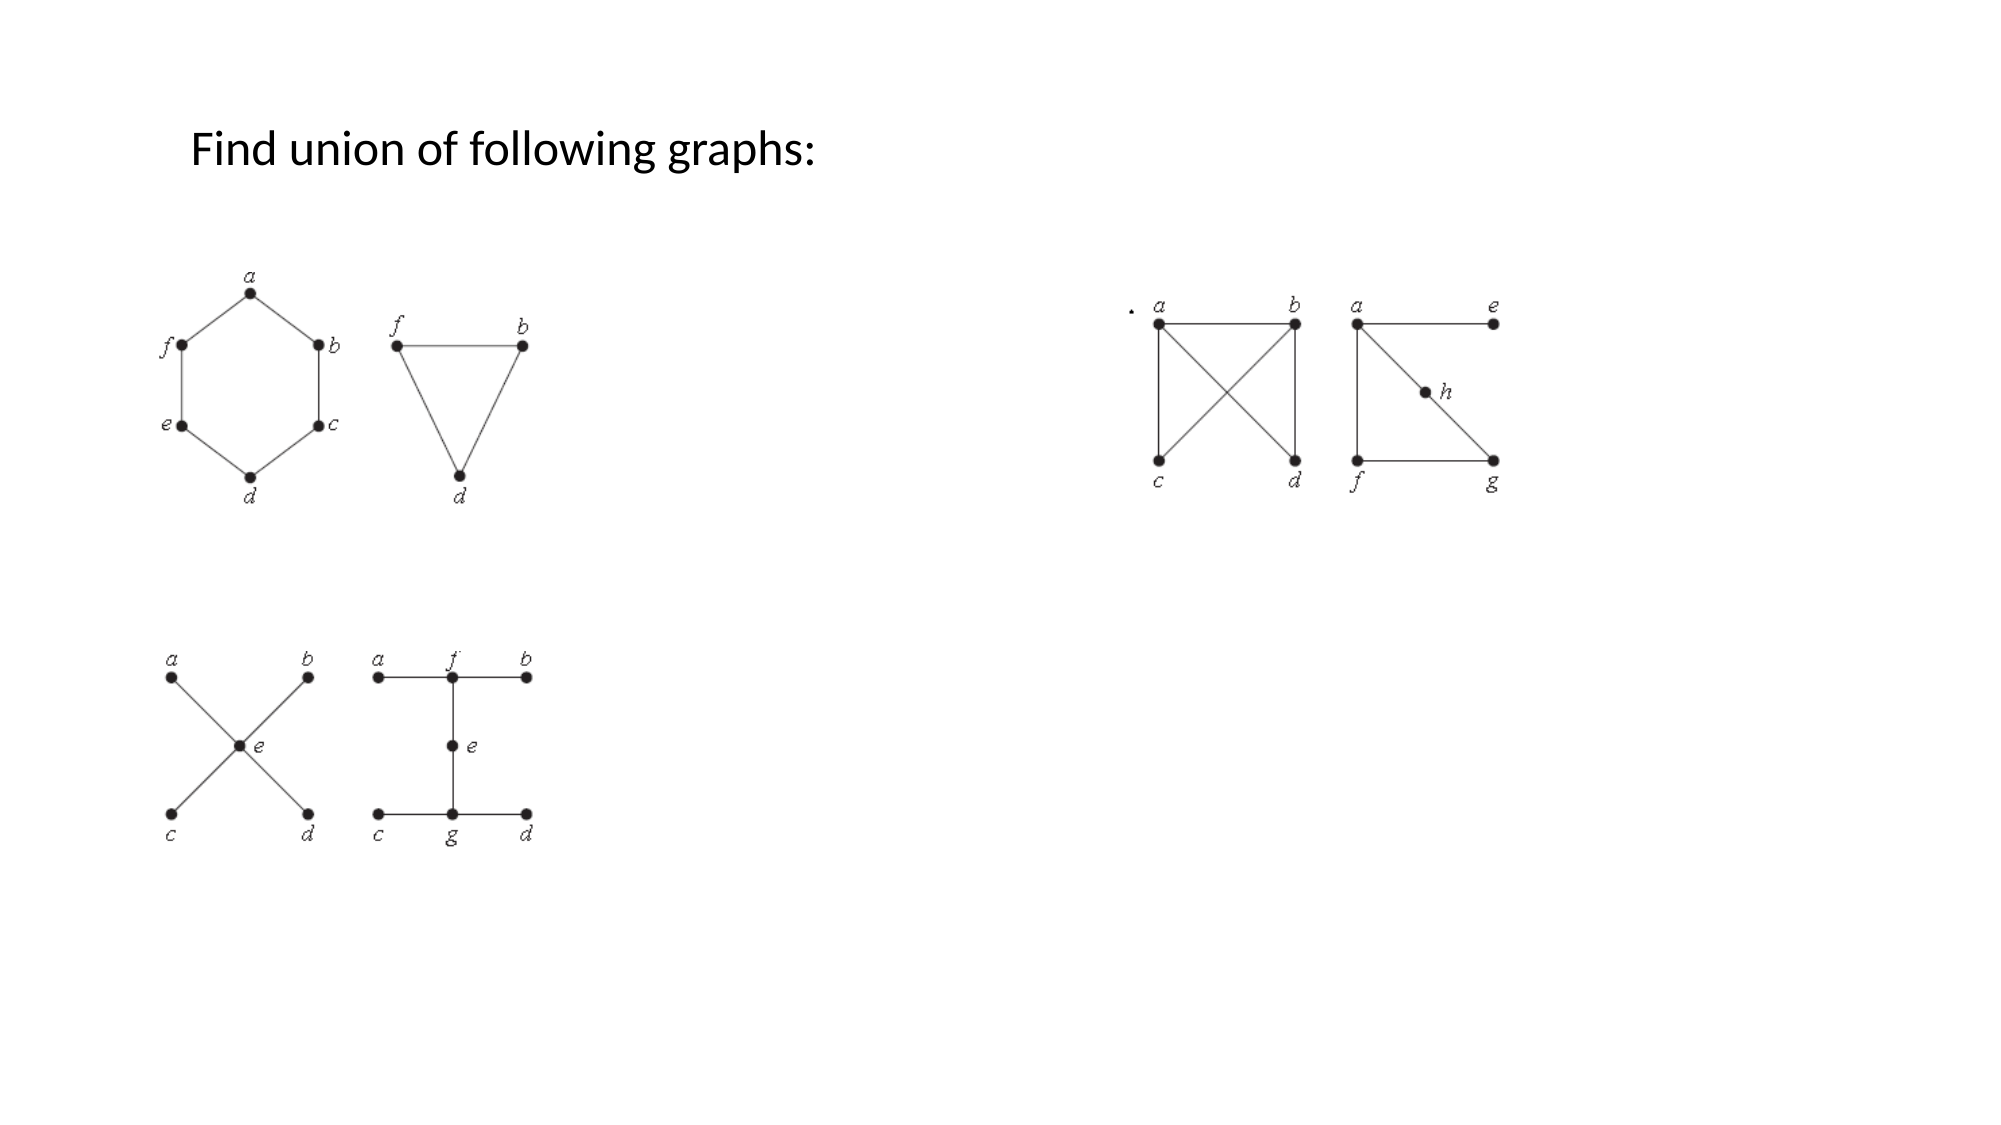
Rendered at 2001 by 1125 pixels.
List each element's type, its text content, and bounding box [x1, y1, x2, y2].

picture [146, 651, 586, 855]
picture [1127, 288, 1556, 495]
picture [146, 272, 580, 511]
text_box Find union of following graphs: [176, 108, 833, 184]
